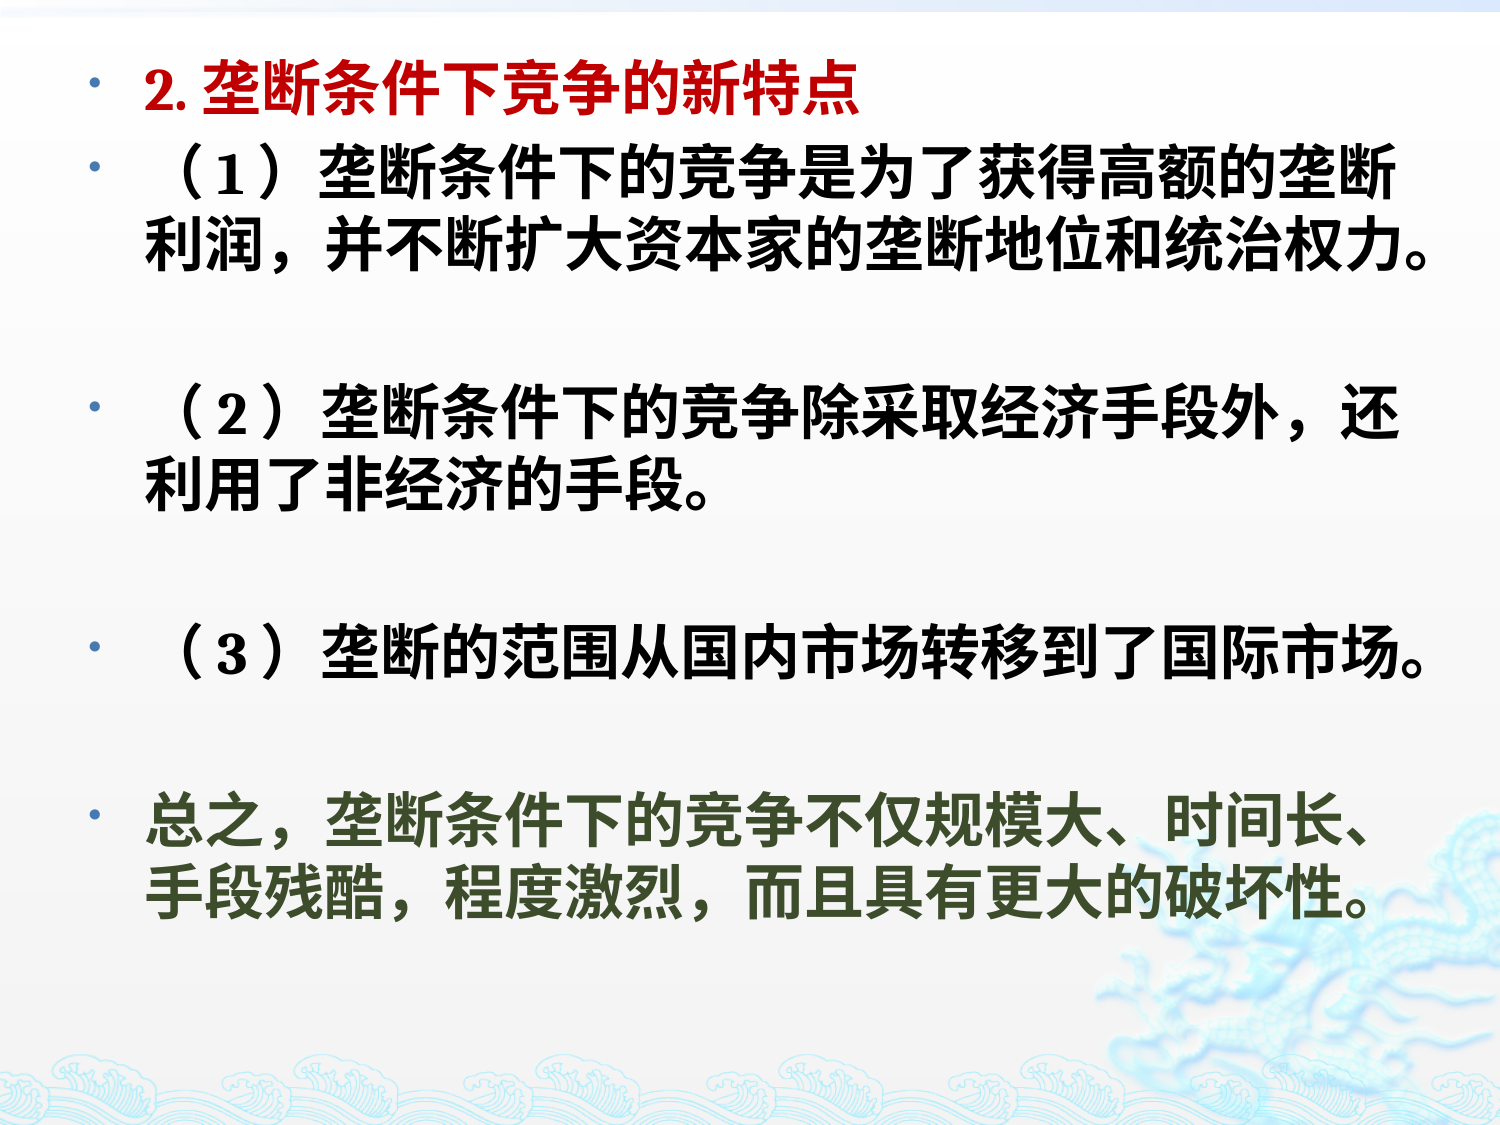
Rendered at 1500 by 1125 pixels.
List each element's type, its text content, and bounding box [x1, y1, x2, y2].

list 2.垄断条件下竞争的新特点 （1）垄断条件下的竞争是为了获得高额的垄断利润，并不断扩大资本家的垄断地位和统治权力。 （2）垄断条件下的竞争除采取经济手段外，还利用了非经济的手段。 （3）垄断的范围从国内市场转移到了国际市场。 总之，垄断条件下的竞争不仅规模大、时间长、手段残酷，程度激烈，而且具有更大的破坏性。 [75, 42, 1425, 1038]
